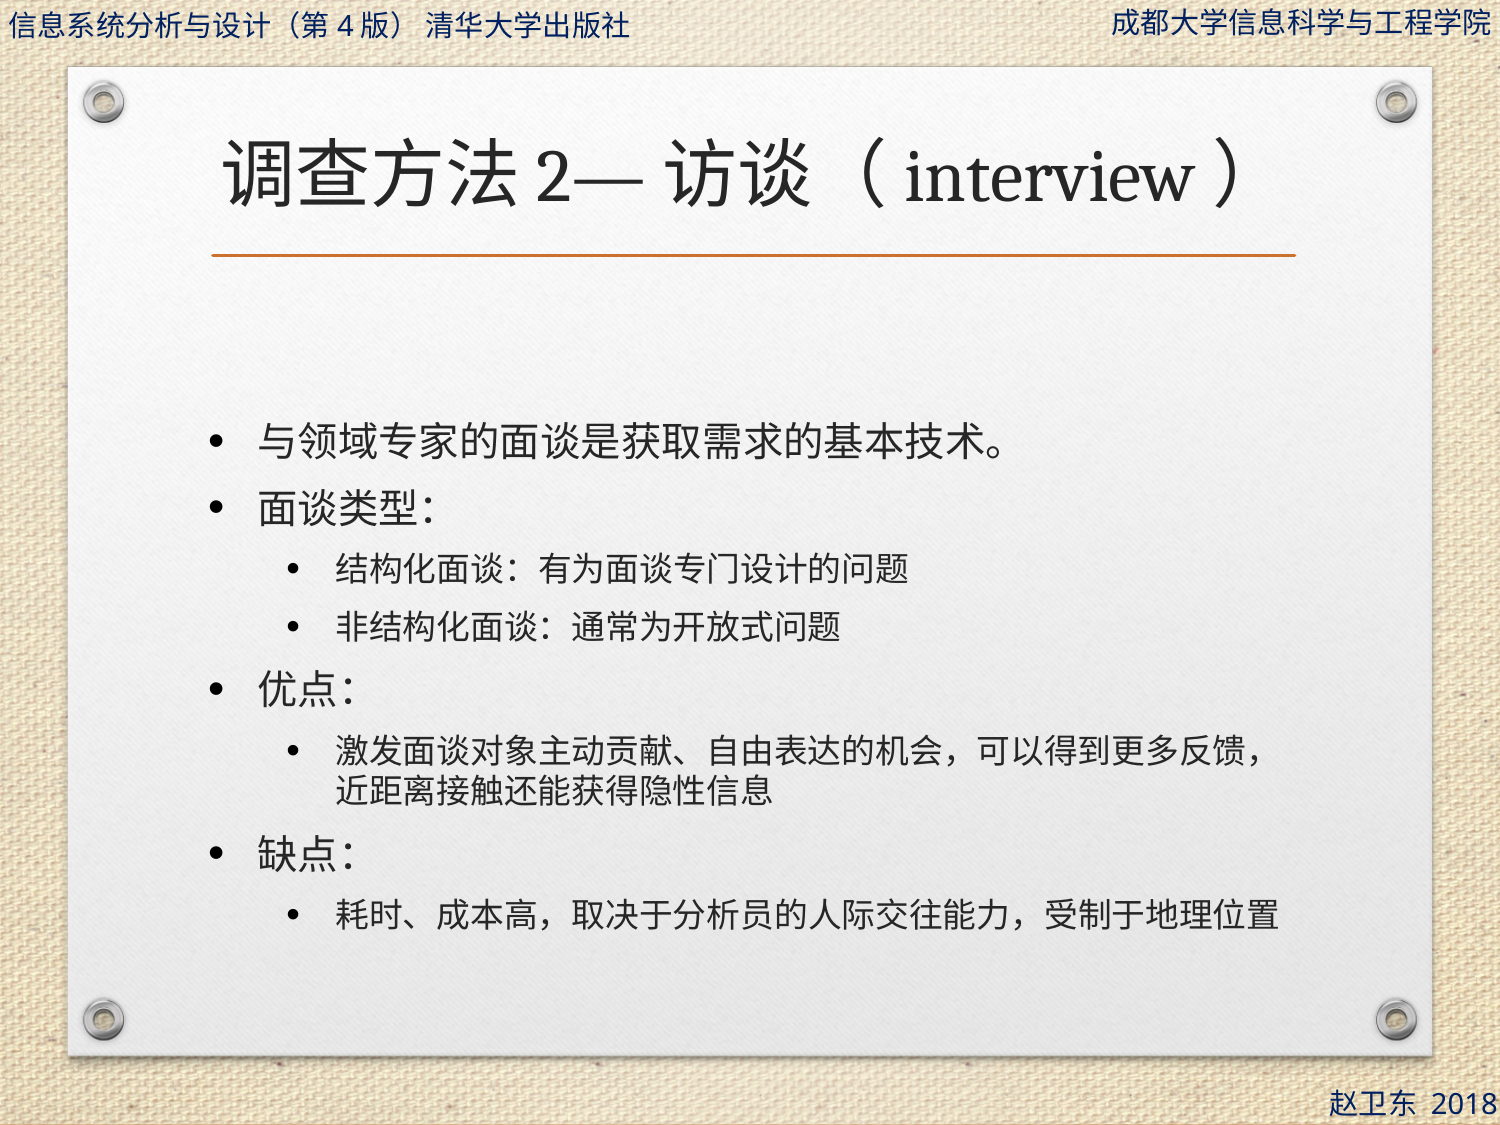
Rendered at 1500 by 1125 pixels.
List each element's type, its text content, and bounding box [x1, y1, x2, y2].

picture [0, 0, 1500, 1125]
title 调查方法2—访谈（interview） [196, 107, 1312, 237]
list 与领域专家的面谈是获取需求的基本技术。 面谈类型： 结构化面谈：有为面谈专门设计的问题 非结构化面谈：通常为开放式问题 优点： 激发面谈对象主动贡献、自由表达的机会，可以得到更多反馈，近距离接触还能获得隐性信息 缺点： 耗时、成本高，取决于分析员的人际交往能力，受制于地理位置 [193, 408, 1309, 974]
